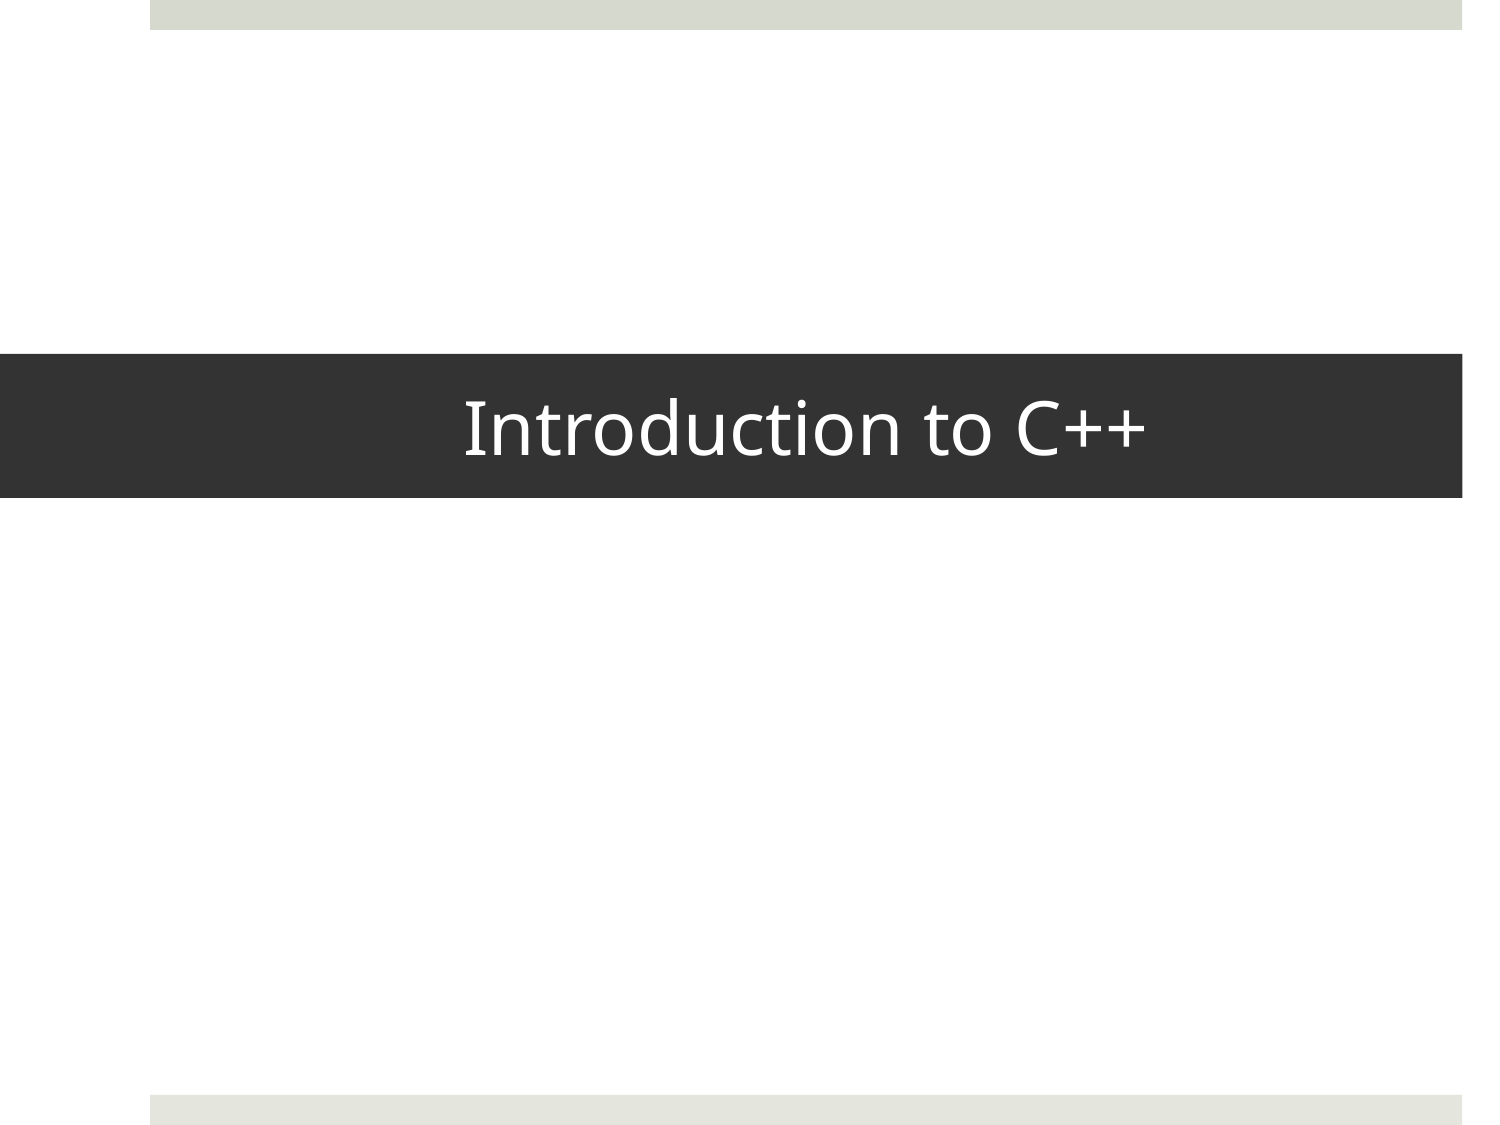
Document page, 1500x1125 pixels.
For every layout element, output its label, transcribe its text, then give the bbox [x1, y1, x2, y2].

title Introduction to C++ [0, 353, 1463, 498]
